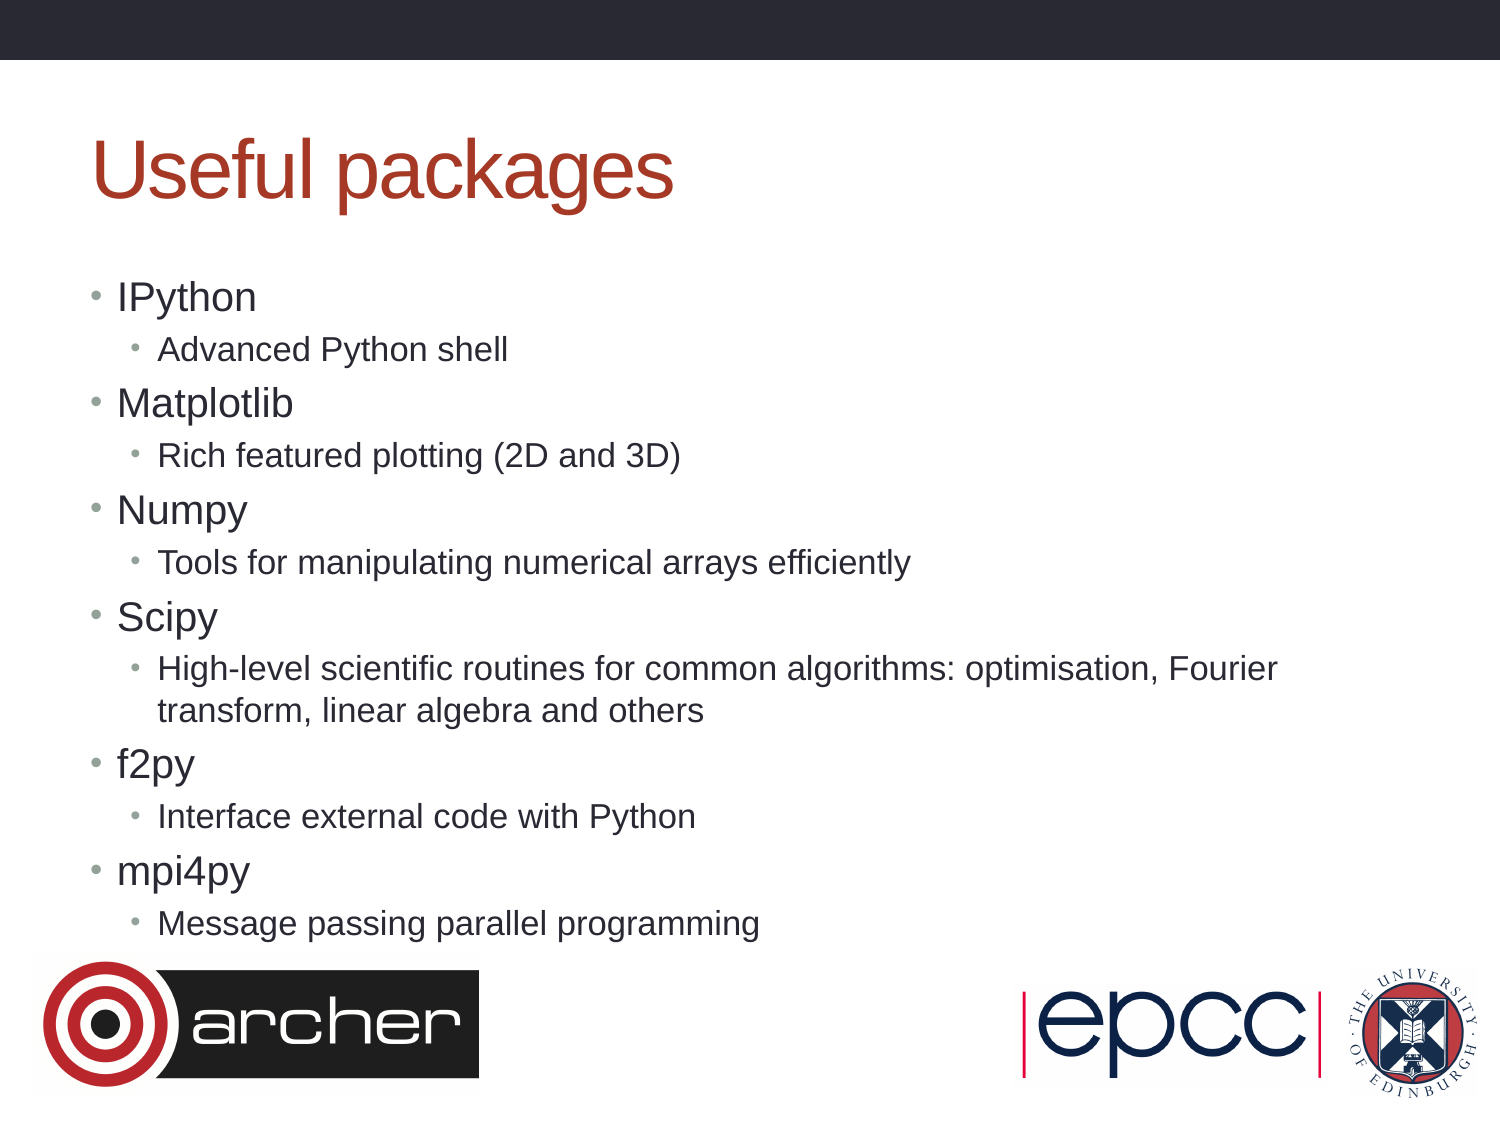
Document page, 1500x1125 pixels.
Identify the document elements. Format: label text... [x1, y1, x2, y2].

picture [1012, 982, 1330, 1086]
picture [32, 950, 479, 1098]
list IPython Advanced Python shell Matplotlib Rich featured plotting (2D and 3D) Numpy Tools for manipulating numerical arrays efficiently Scipy High-level scientific routines for common algorithms: optimisation, Fourier transform, linear algebra and others f2py Interface external code with Python mpi4py Message passing parallel programming [75, 262, 1425, 951]
picture [1348, 968, 1478, 1098]
title Useful packages [75, 87, 1425, 244]
